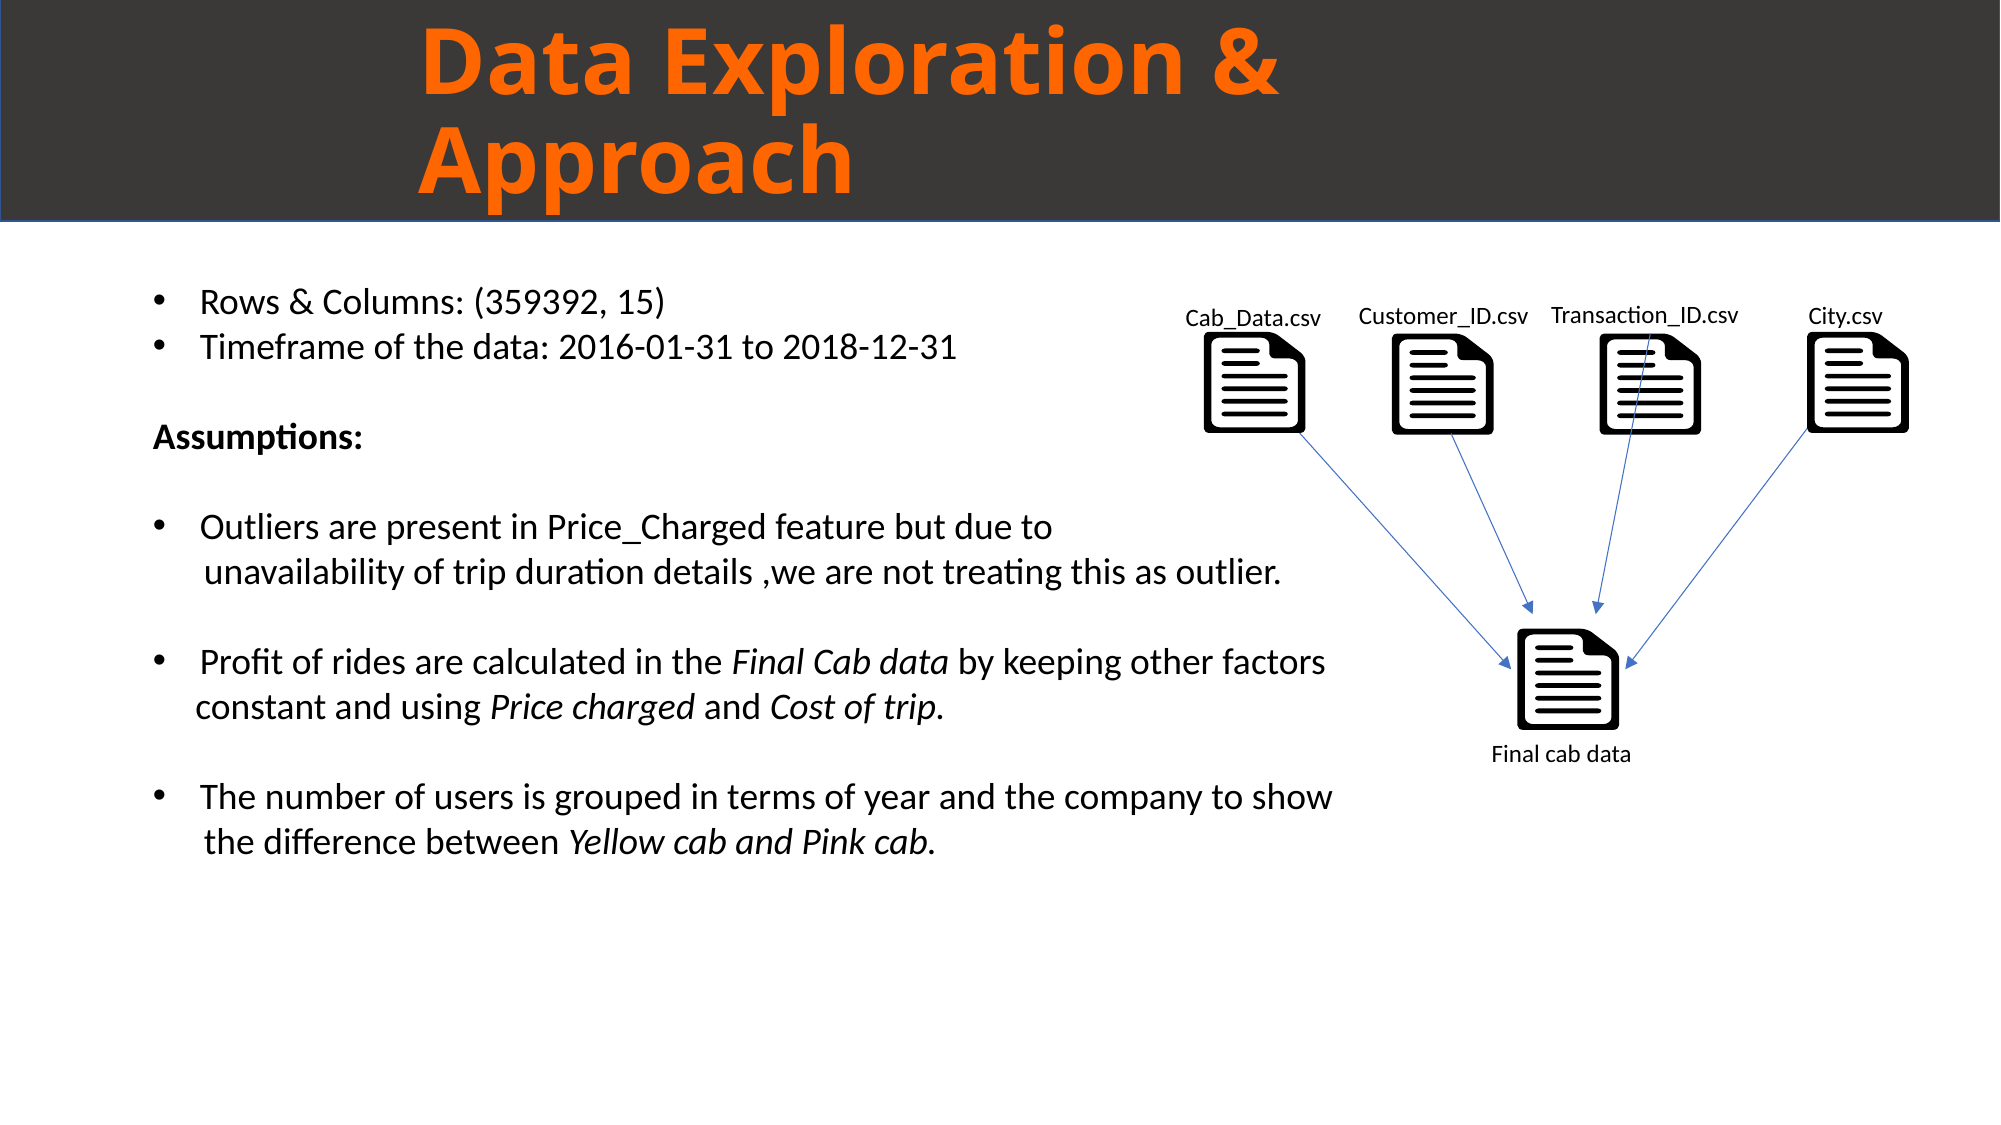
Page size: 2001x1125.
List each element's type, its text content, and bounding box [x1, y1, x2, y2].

title Data Exploration & Approach [403, 5, 1512, 223]
text_box Rows & Columns: (359392, 15) Timeframe of the data: 2016-01-31 to 2018-12-31 Assumptions: Outliers are present in Price_Charged feature but due to unavailability of trip duration details ,we are not treating this as outlier. Profit of rides are calculated in the Final Cab data by keeping other factors constant and using Price charged and Cost of trip. The number of users is grouped in terms of year and the company to show the difference between Yellow cab and Pink cab. [138, 224, 1358, 915]
text_box [0, 0, 2000, 222]
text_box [1170, 290, 1909, 791]
